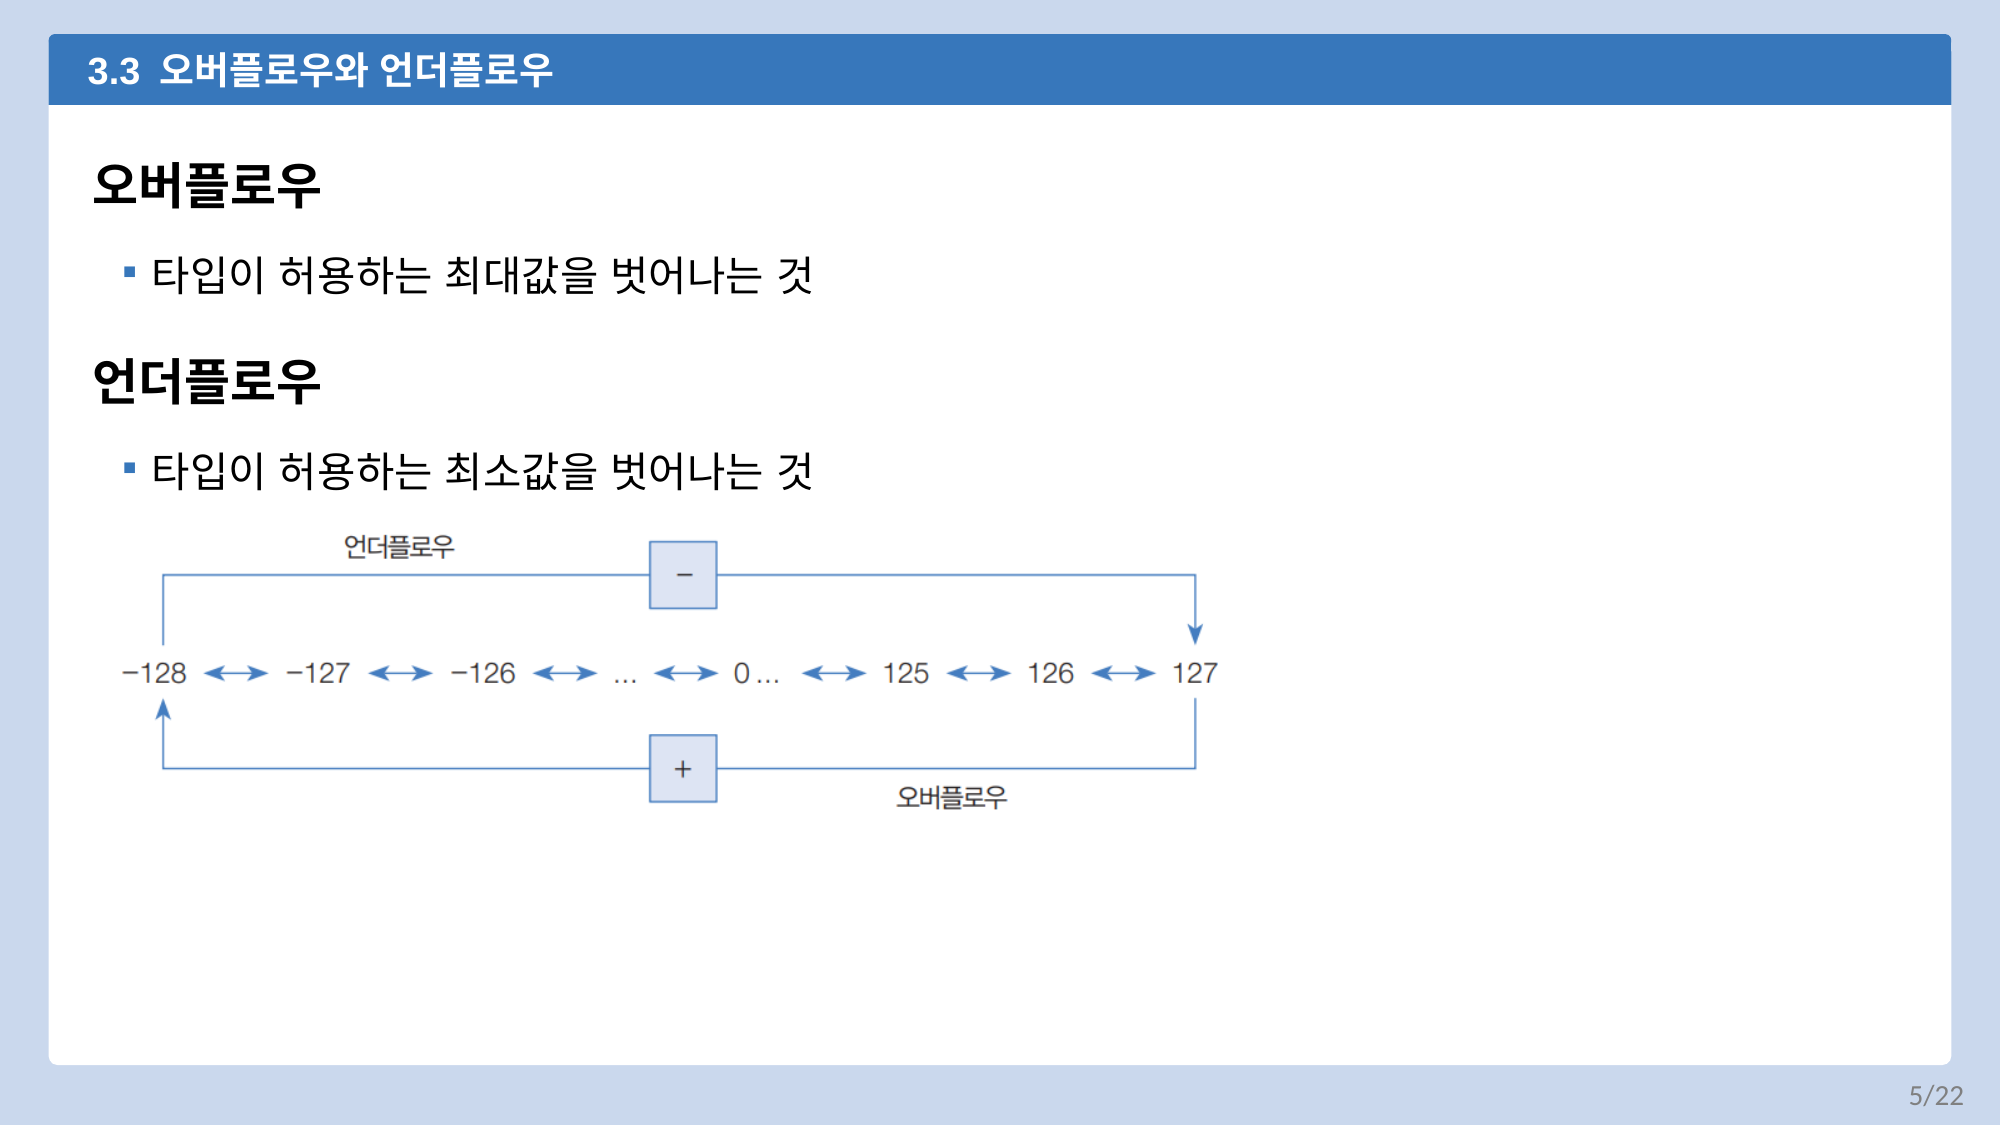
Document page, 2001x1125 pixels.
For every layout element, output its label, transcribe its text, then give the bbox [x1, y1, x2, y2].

picture [115, 515, 1238, 818]
list 오버플로우 타입이 허용하는 최대값을 벗어나는 것 언더플로우 타입이 허용하는 최소값을 벗어나는 것 [77, 116, 1927, 1044]
title 3.3 오버플로우와 언더플로우 [72, 44, 1798, 101]
